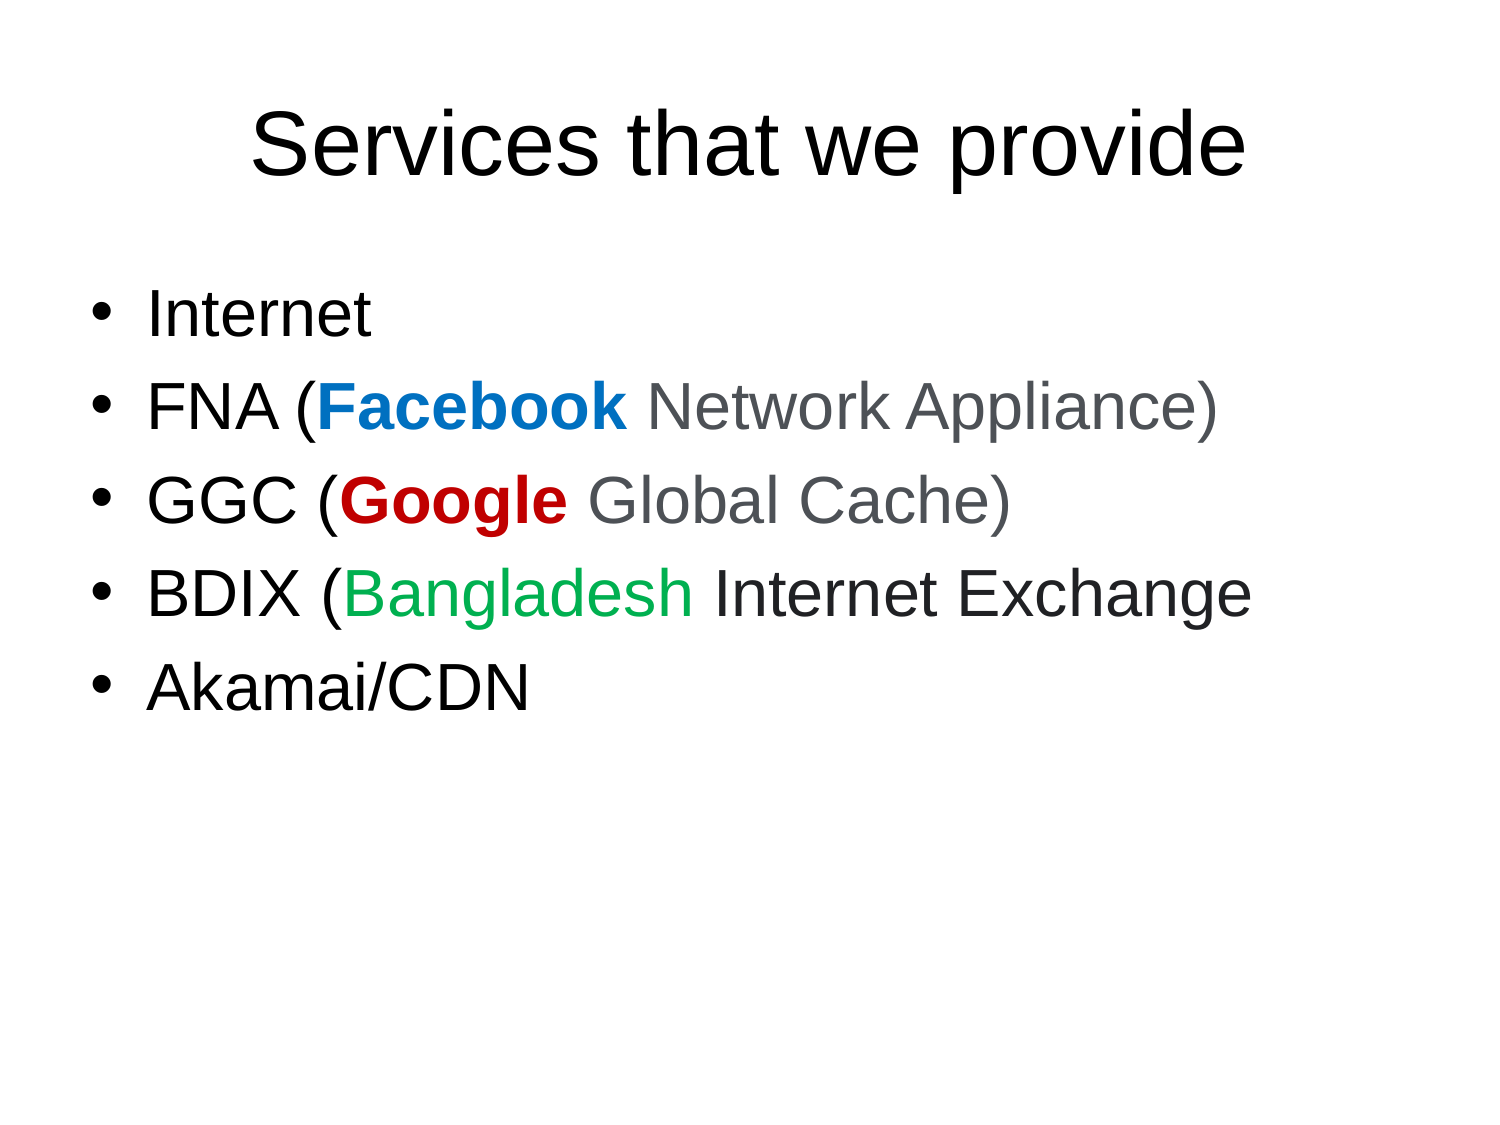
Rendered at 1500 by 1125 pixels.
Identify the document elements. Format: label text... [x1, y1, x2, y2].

title Services that we provide [75, 45, 1425, 233]
list Internet FNA (Facebook Network Appliance) GGC (Google Global Cache) BDIX (Bangladesh Internet Exchange Akamai/CDN [75, 262, 1425, 1005]
